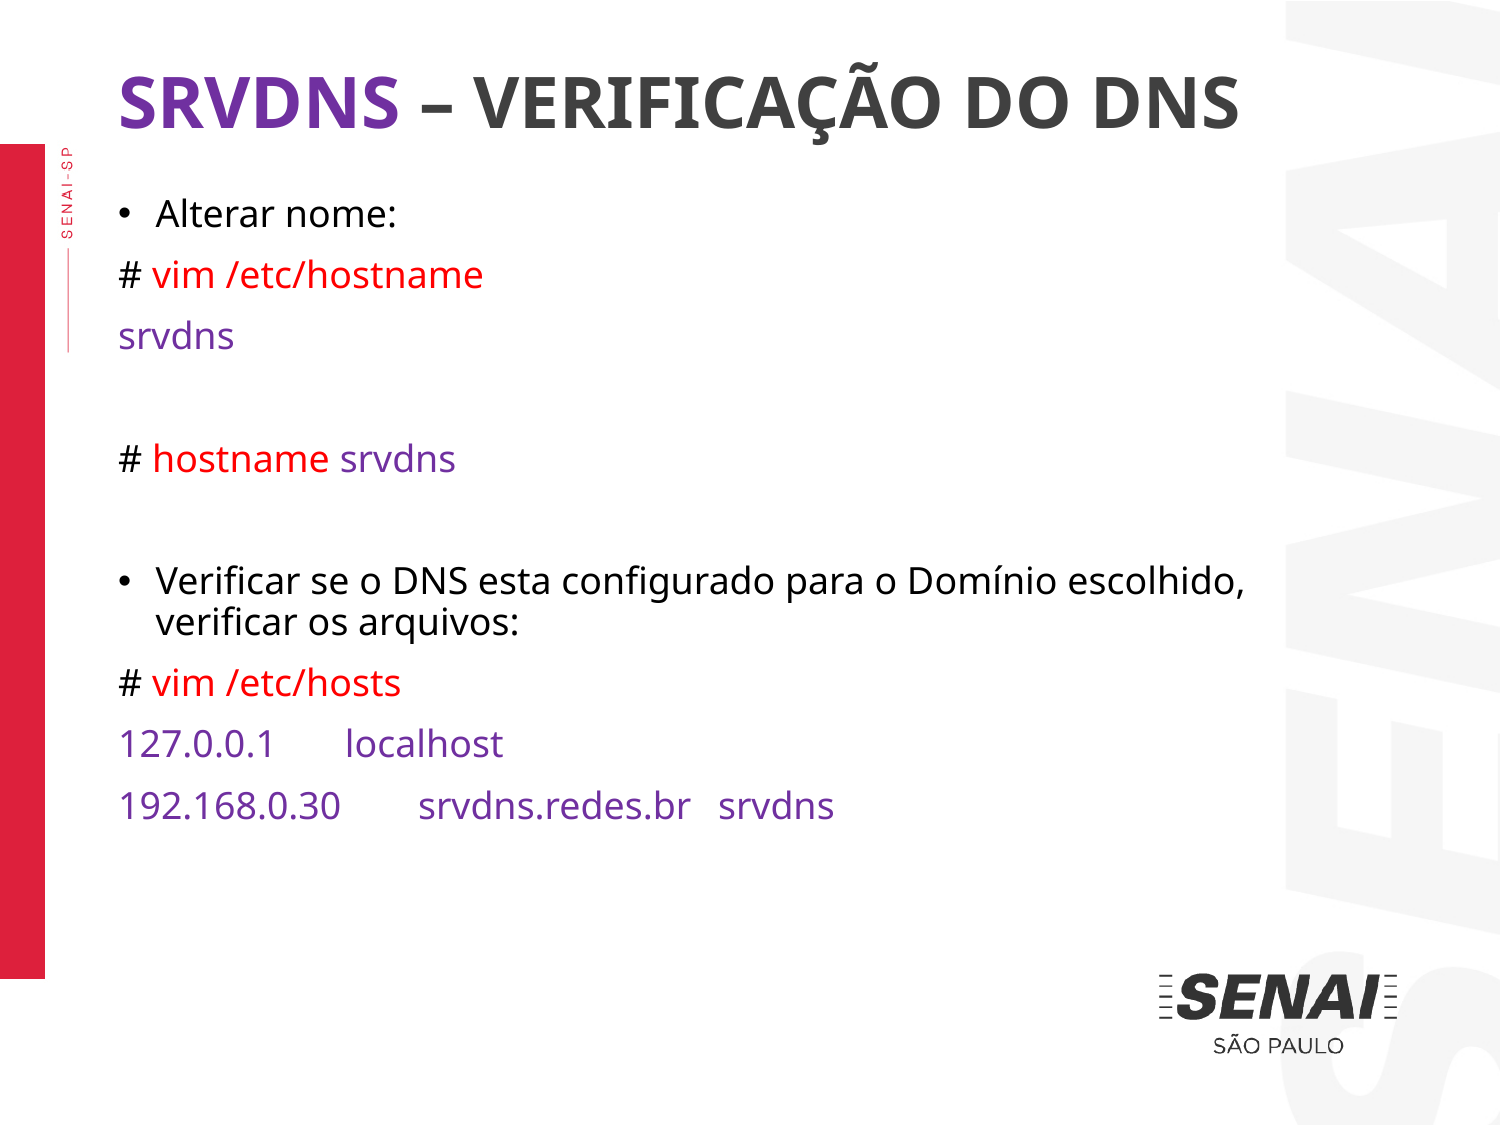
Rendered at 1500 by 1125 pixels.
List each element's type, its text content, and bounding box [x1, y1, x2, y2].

picture [0, 0, 1500, 1125]
list SRVDNS – VERIFICAÇÃO DO DNS [103, 59, 1286, 153]
list Alterar nome: # vim /etc/hostname srvdns # hostname srvdns Verificar se o DNS esta configurado para o Domínio escolhido, verificar os arquivos: # vim /etc/hosts 127.0.0.1 localhost 192.168.0.30 srvdns.redes.br srvdns [103, 187, 1286, 967]
